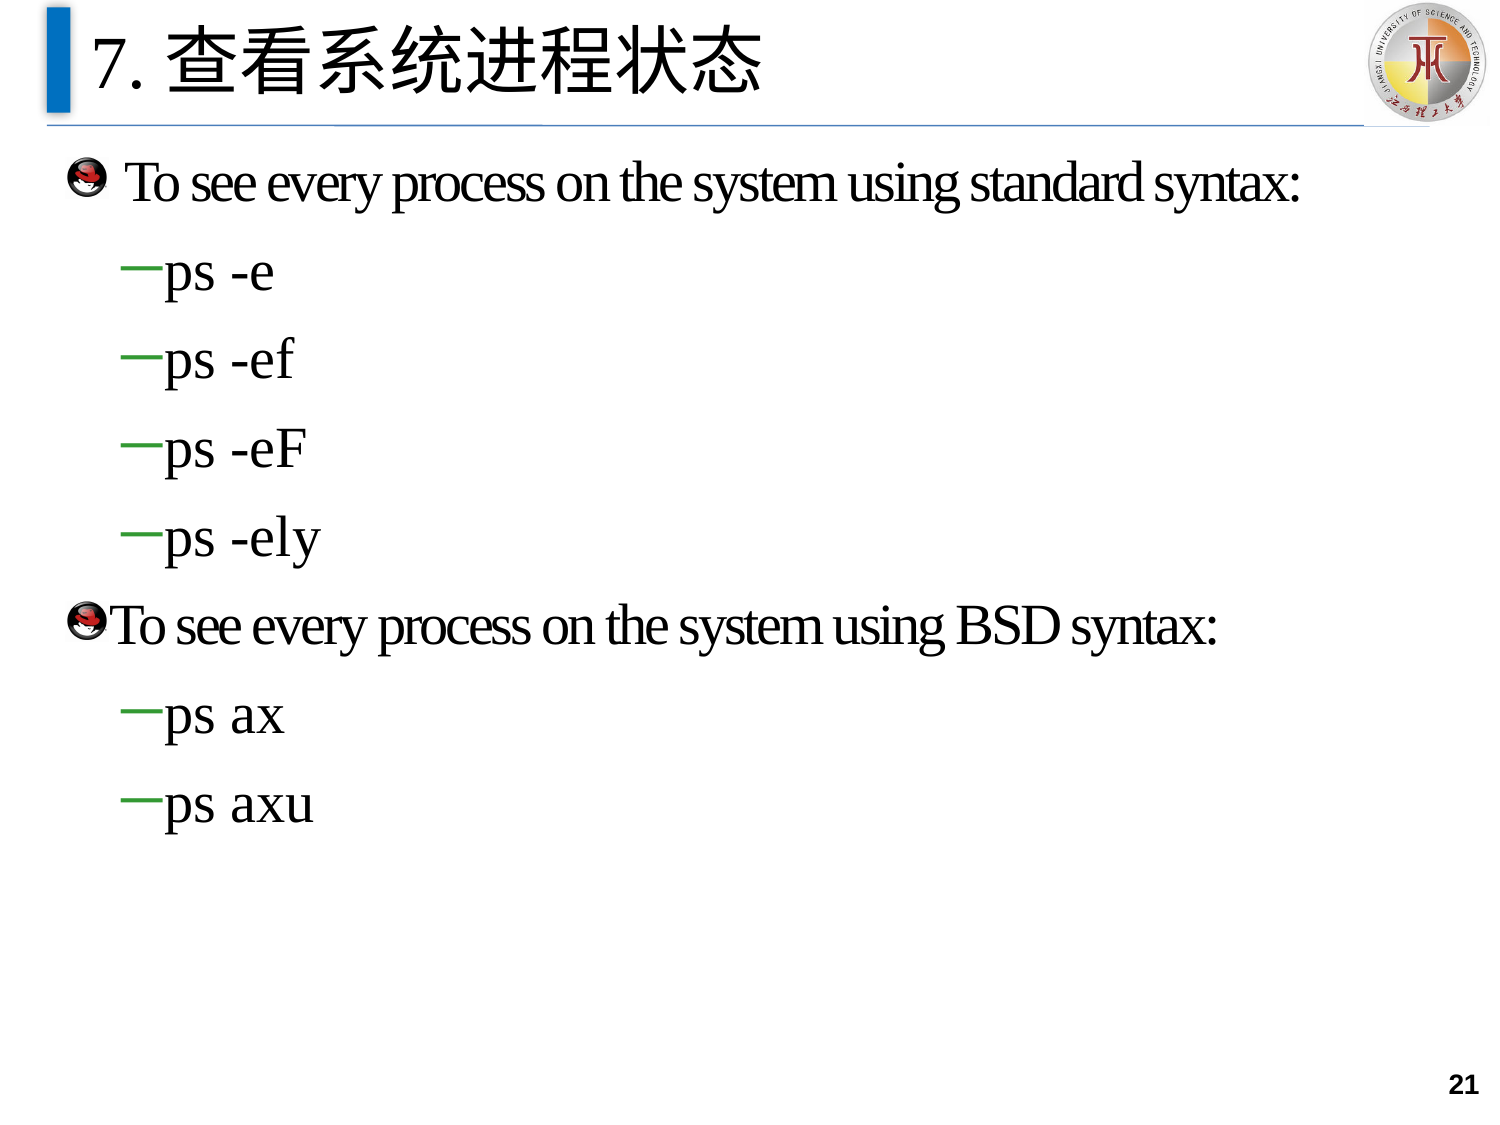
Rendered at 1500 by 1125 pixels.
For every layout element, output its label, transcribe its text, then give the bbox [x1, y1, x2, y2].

list To see every process on the system using standard syntax: ps -e ps -ef ps -eF ps -ely To see every process on the system using BSD syntax: ps ax ps axu [50, 135, 1427, 1043]
picture [65, 157, 109, 199]
picture [65, 601, 109, 642]
title 7.查看系统进程状态 [75, 0, 1425, 122]
slide_number 21 [1355, 1042, 1495, 1125]
picture [1364, 0, 1490, 126]
